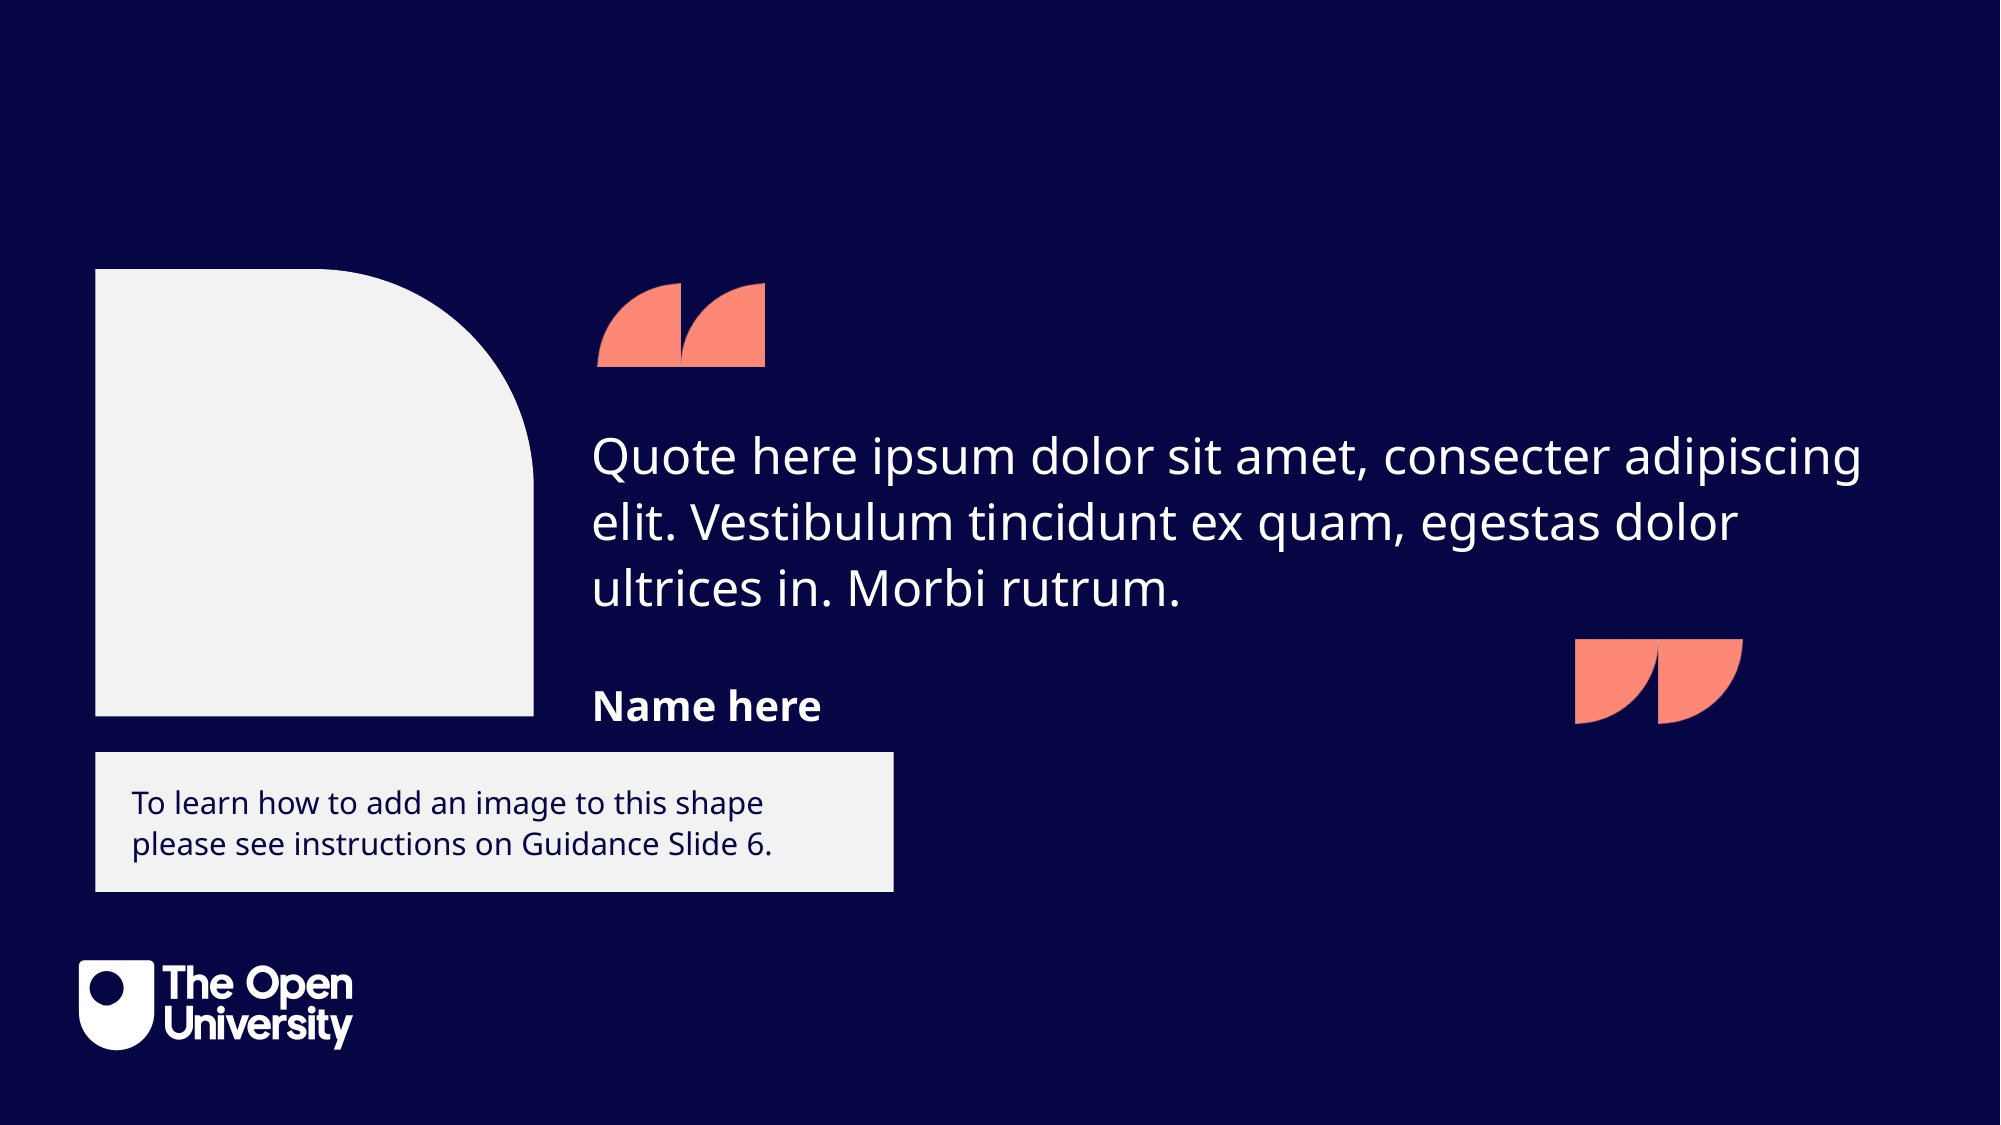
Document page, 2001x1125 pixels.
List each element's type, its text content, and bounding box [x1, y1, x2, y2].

text_box Quote here ipsum dolor sit amet, consecter adipiscing elit. Vestibulum tincidunt ex quam, egestas dolor ultrices in. Morbi rutrum. [576, 366, 1905, 669]
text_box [1575, 639, 1743, 724]
picture [77, 956, 358, 1053]
text_box Name here [576, 667, 1236, 792]
text_box To learn how to add an image to this shape please see instructions on Guidance Slide 6. [116, 771, 858, 880]
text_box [597, 283, 765, 367]
text_box [94, 268, 535, 718]
text_box [94, 751, 895, 893]
